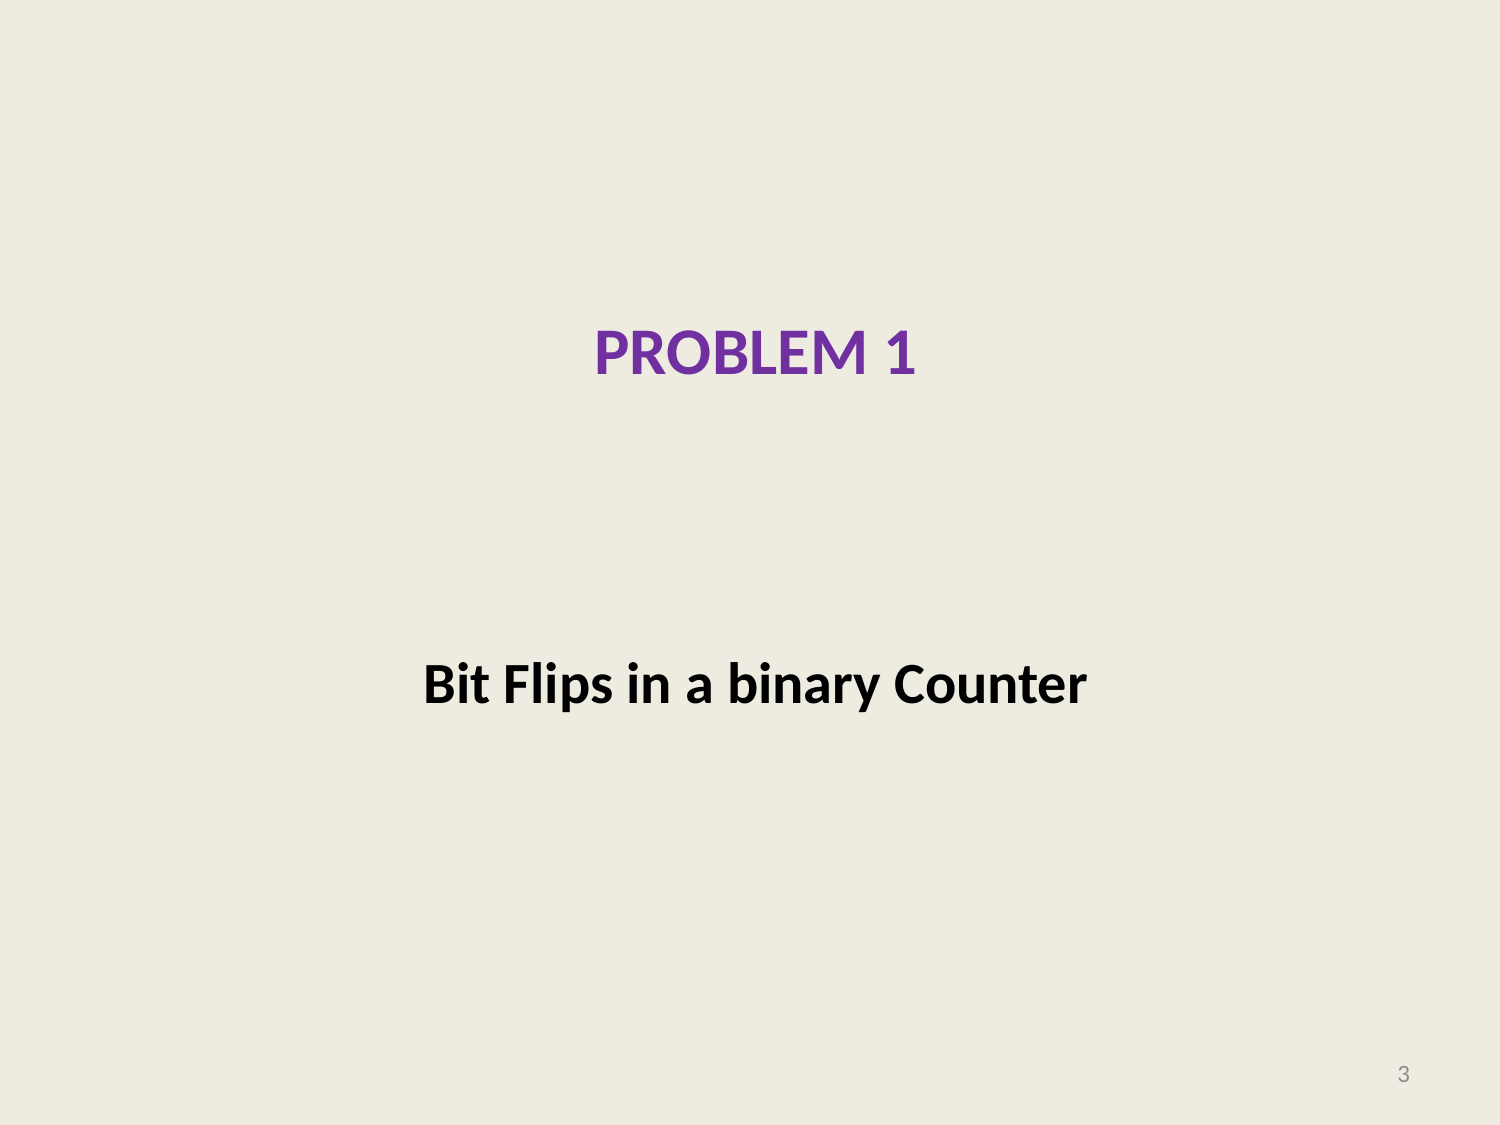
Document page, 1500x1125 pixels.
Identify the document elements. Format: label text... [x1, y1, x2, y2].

list Bit Flips in a binary Counter [118, 476, 1394, 723]
title Problem 1 [118, 299, 1394, 476]
slide_number 3 [1074, 1042, 1425, 1103]
